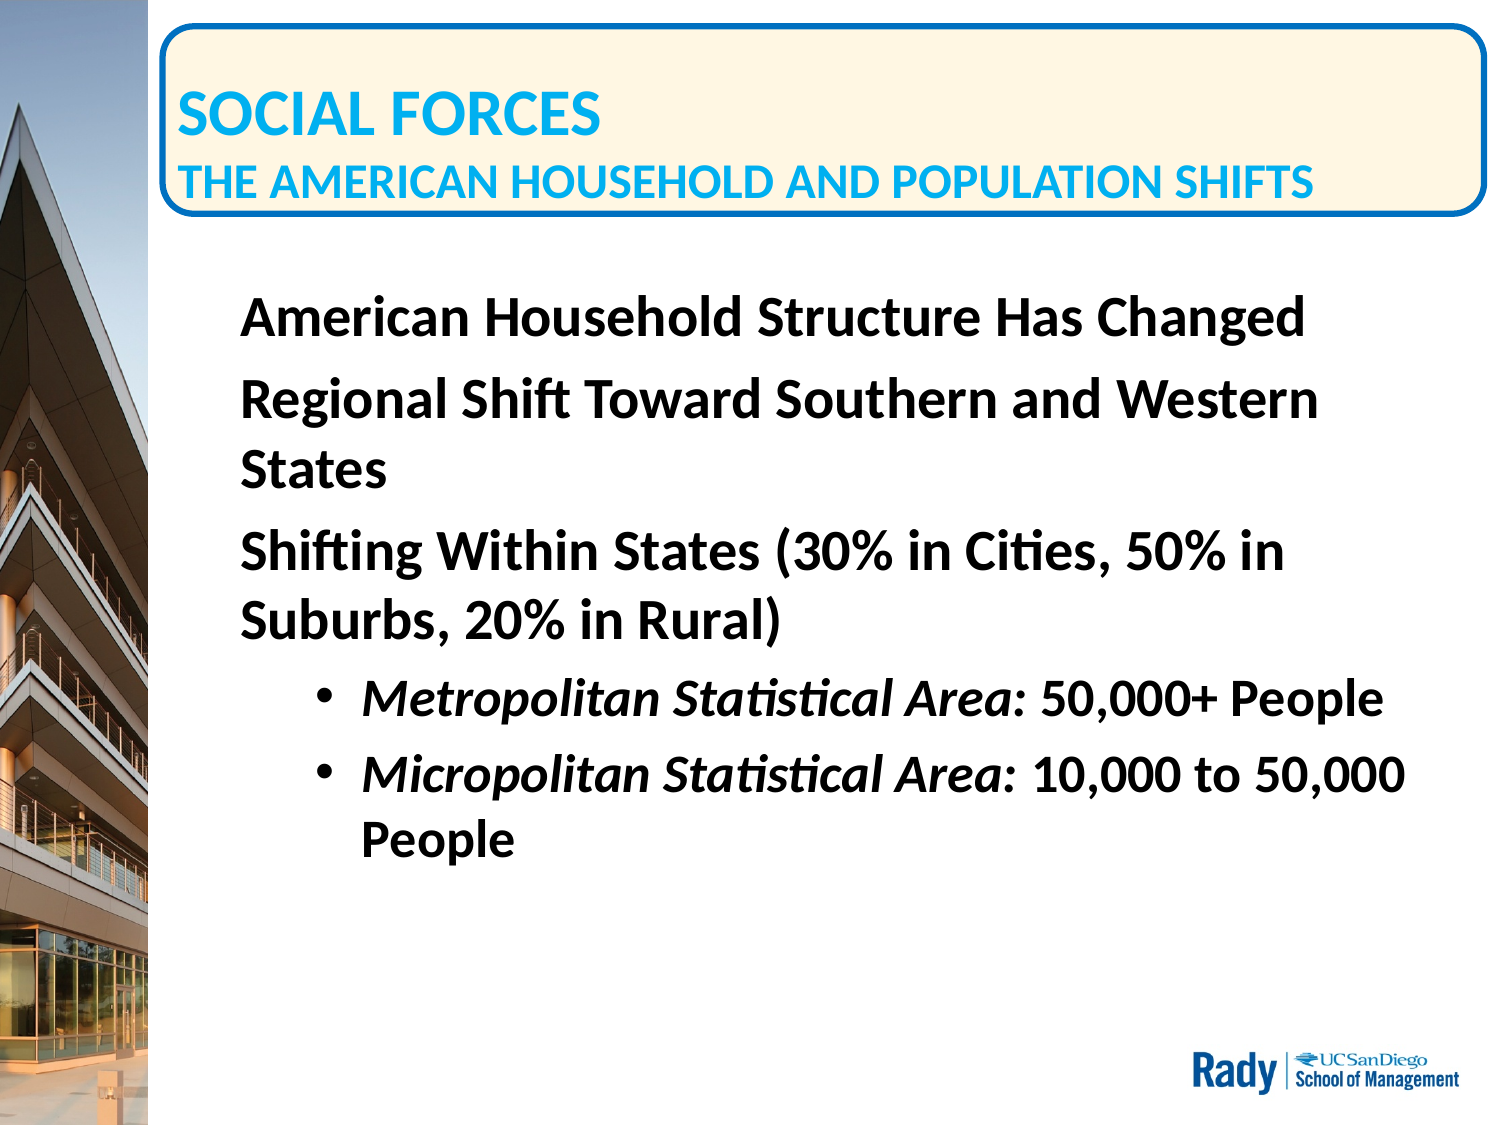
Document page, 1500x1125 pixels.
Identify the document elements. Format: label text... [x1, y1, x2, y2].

list American Household Structure Has Changed Regional Shift Toward Southern and Western States Shifting Within States (30% in Cities, 50% in Suburbs, 20% in Rural) Metropolitan Statistical Area: 50,000+ People Micropolitan Statistical Area: 10,000 to 50,000 People [224, 270, 1451, 1003]
text_box [165, 26, 1485, 214]
title SOCIAL FORCES THE AMERICAN HOUSEHOLD AND POPULATION SHIFTS [162, 44, 1456, 233]
picture [0, 0, 148, 1125]
picture [1187, 1044, 1463, 1101]
